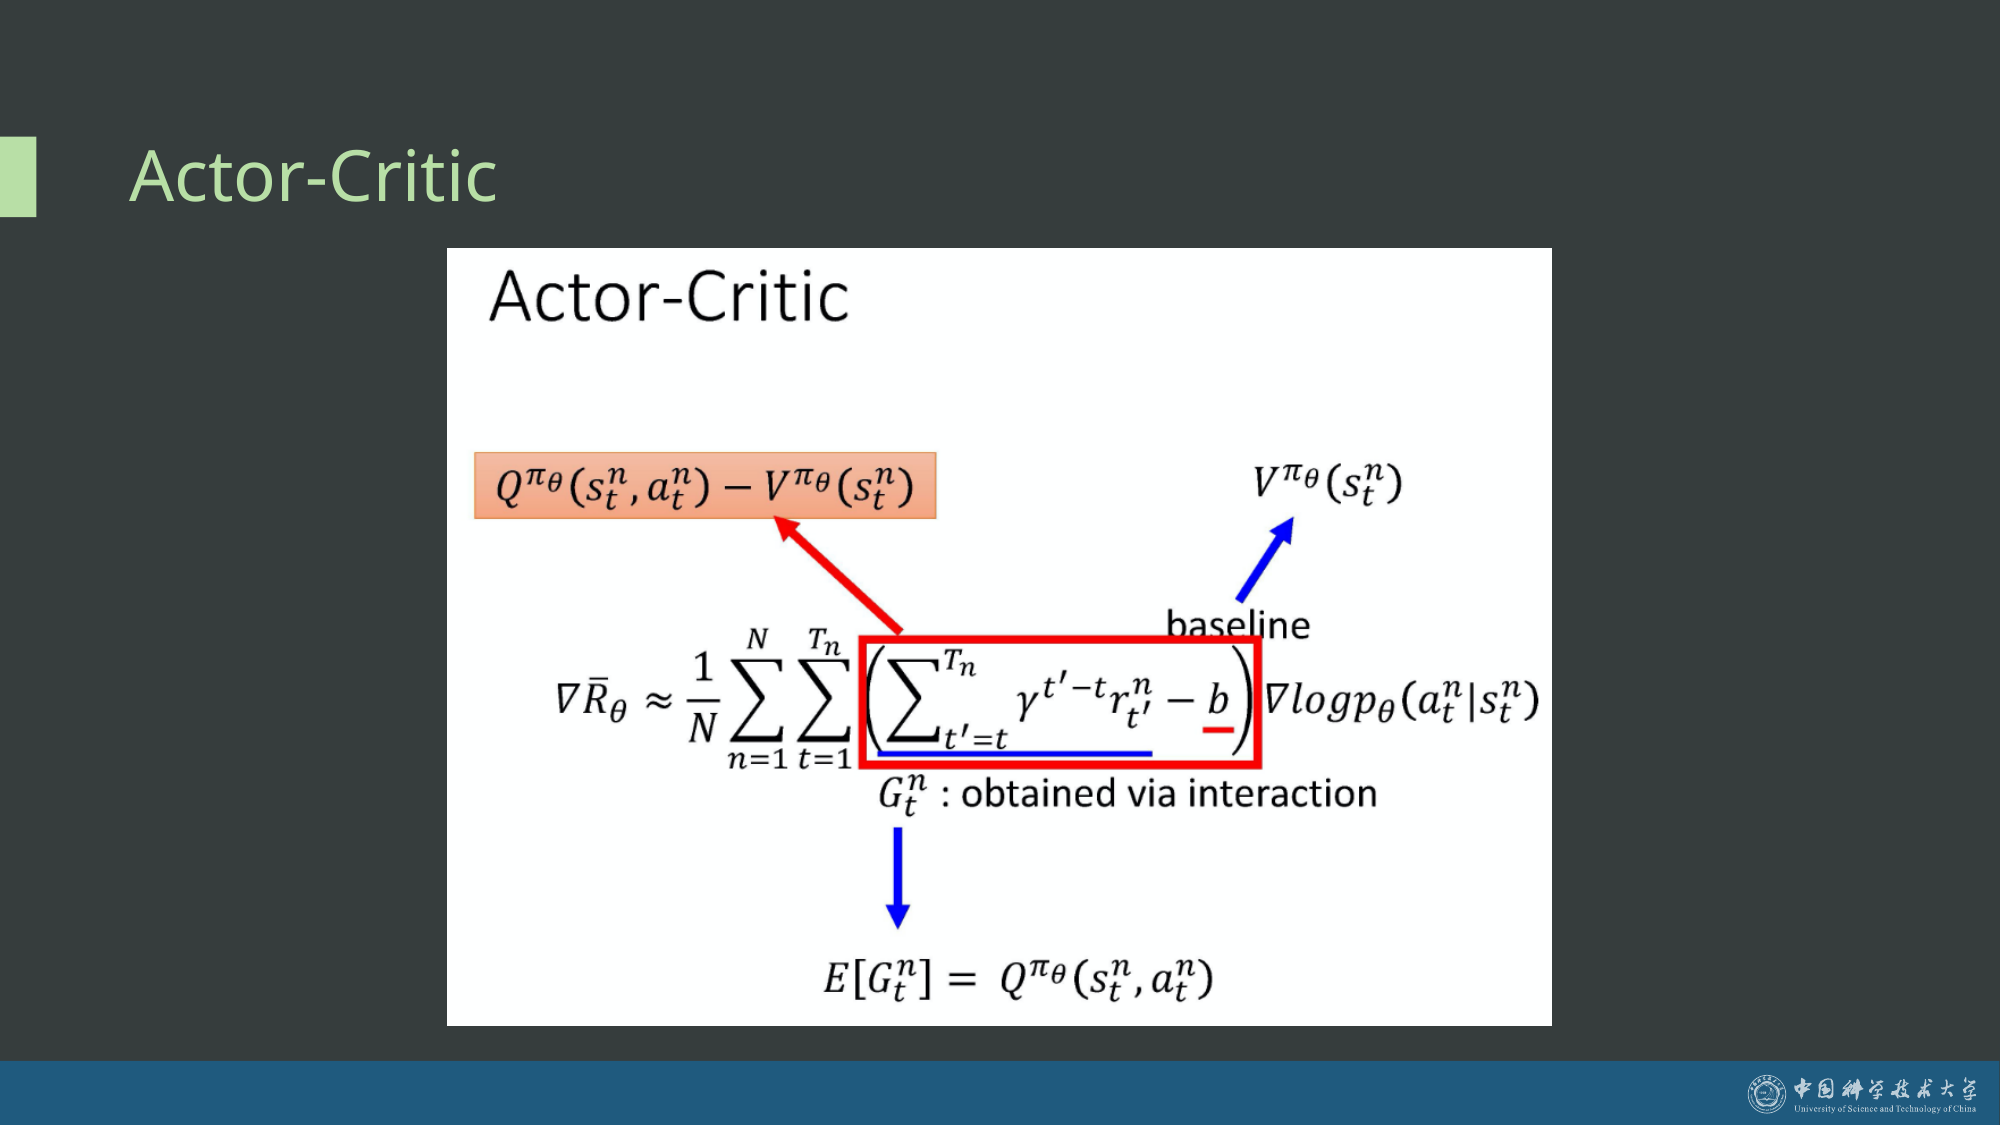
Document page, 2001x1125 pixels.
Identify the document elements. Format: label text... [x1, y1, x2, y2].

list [447, 248, 1552, 1026]
title Actor-Critic [114, 76, 1886, 224]
